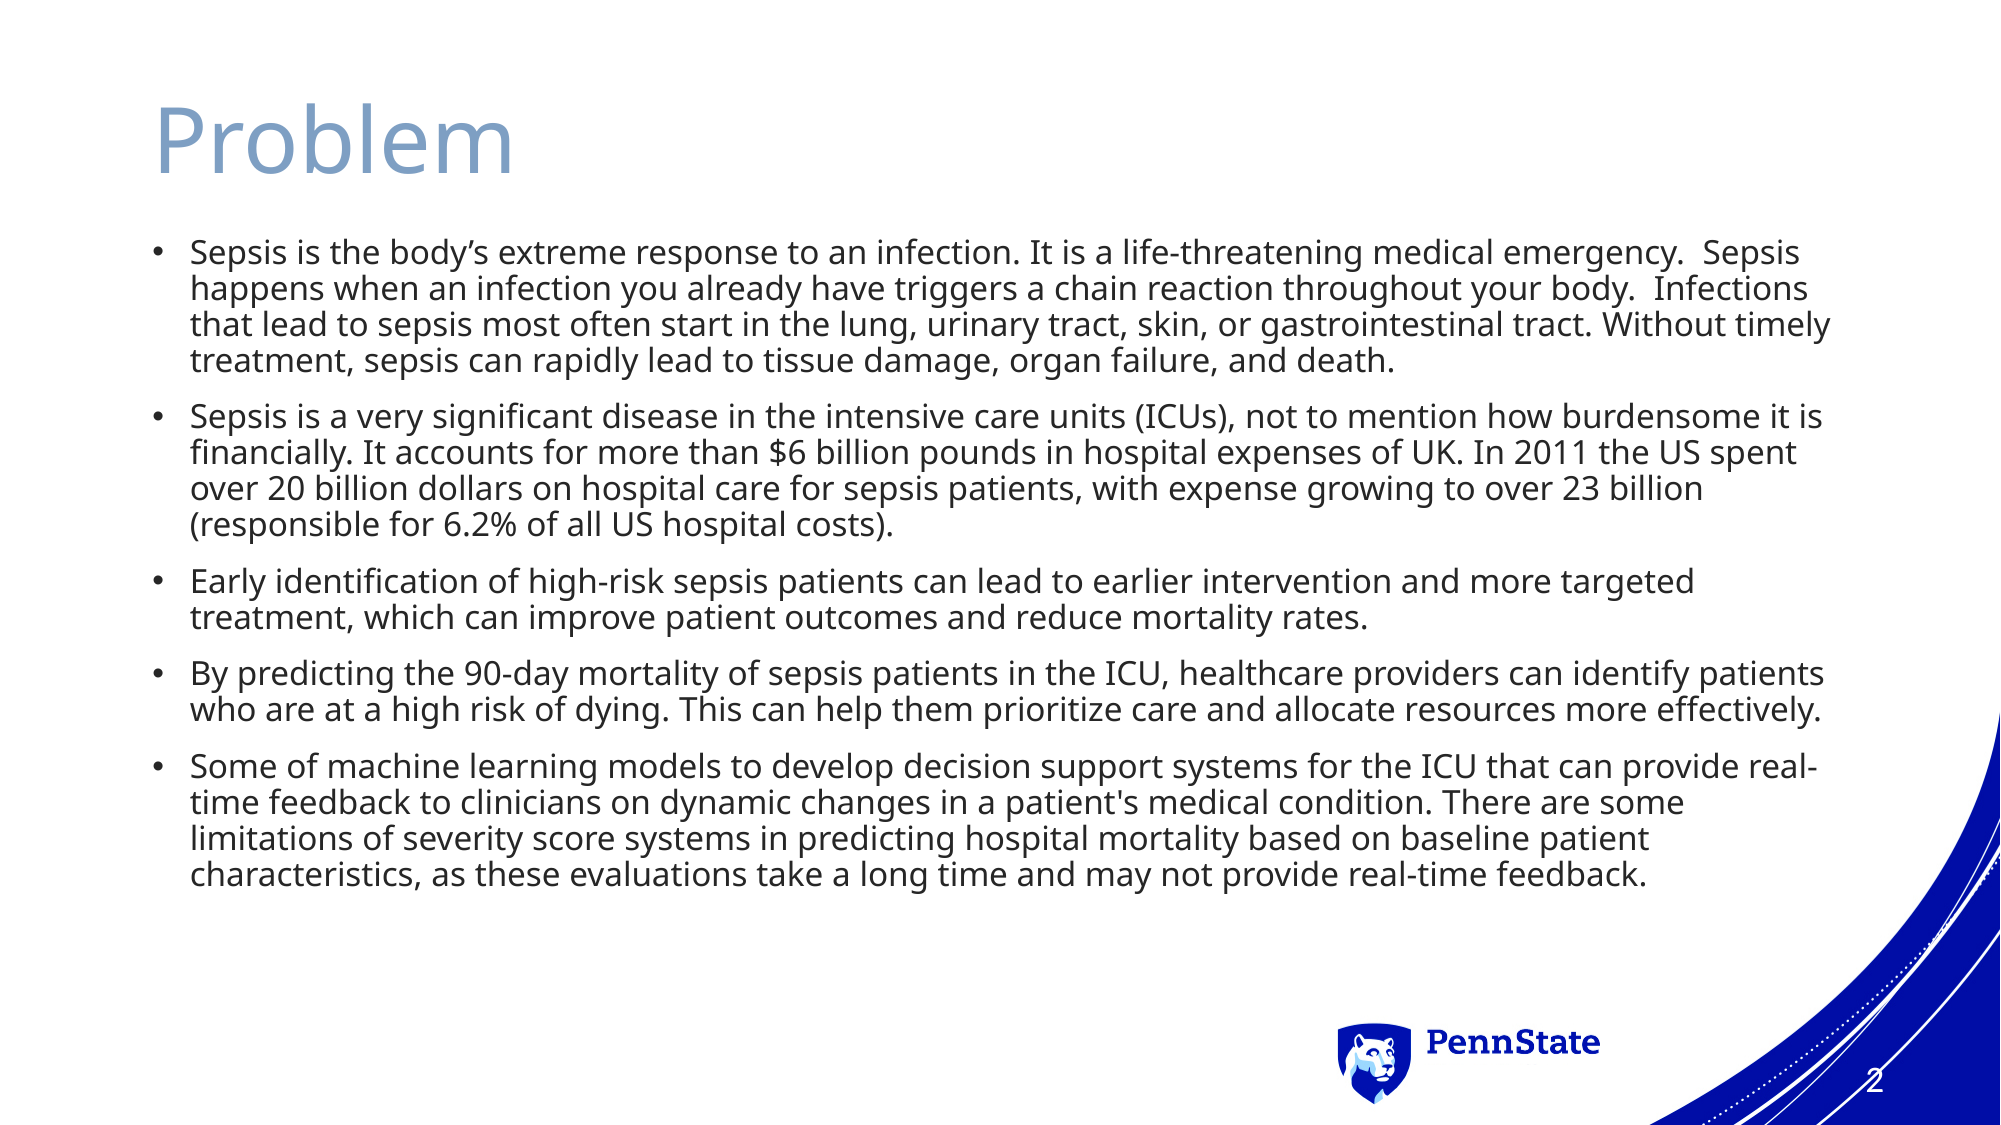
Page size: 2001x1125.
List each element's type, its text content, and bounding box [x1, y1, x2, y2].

picture [0, 0, 2000, 1125]
title Problem [137, 59, 1863, 228]
list Sepsis is the body’s extreme response to an infection. It is a life-threatening medical emergency. Sepsis happens when an infection you already have triggers a chain reaction throughout your body. Infections that lead to sepsis most often start in the lung, urinary tract, skin, or gastrointestinal tract. Without timely treatment, sepsis can rapidly lead to tissue damage, organ failure, and death. Sepsis is a very significant disease in the intensive care units (ICUs), not to mention how burdensome it is financially. It accounts for more than $6 billion pounds in hospital expenses of UK. In 2011 the US spent over 20 billion dollars on hospital care for sepsis patients, with expense growing to over 23 billion (responsible for 6.2% of all US hospital costs). Early identification of high-risk sepsis patients can lead to earlier intervention and more targeted treatment, which can improve patient outcomes and reduce mortality rates. By predicting the 90-day mortality of sepsis patients in the ICU, healthcare providers can identify patients who are at a high risk of dying. This can help them prioritize care and allocate resources more effectively. Some of machine learning models to develop decision support systems for the ICU that can provide real-time feedback to clinicians on dynamic changes in a patient's medical condition. There are some limitations of severity score systems in predicting hospital mortality based on baseline patient characteristics, as these evaluations take a long time and may not provide real-time feedback. [137, 228, 1863, 1014]
